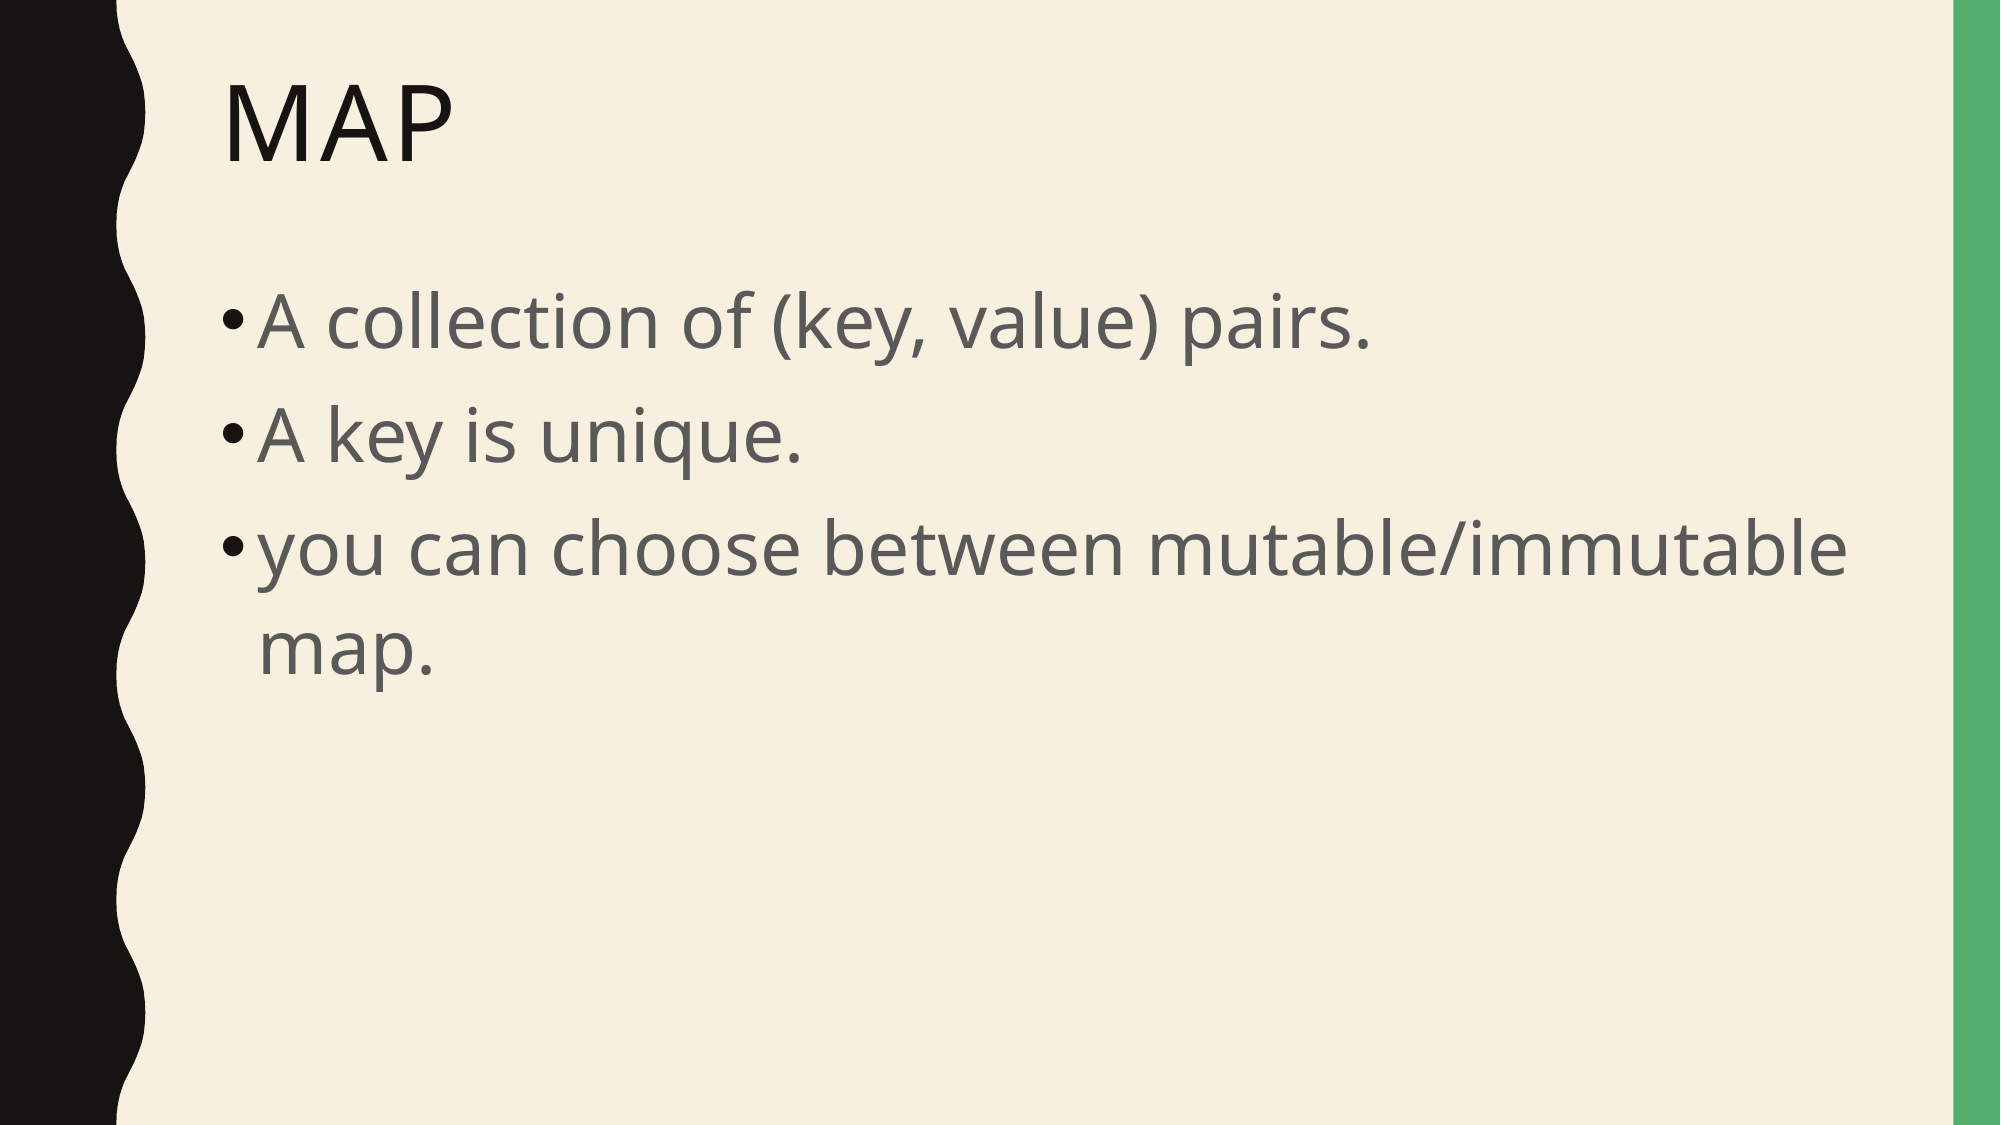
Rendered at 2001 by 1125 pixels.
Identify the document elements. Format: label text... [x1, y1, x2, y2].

list A collection of (key, value) pairs. A key is unique. you can choose between mutable/immutable map. [205, 257, 1875, 965]
title map [205, 62, 1875, 257]
